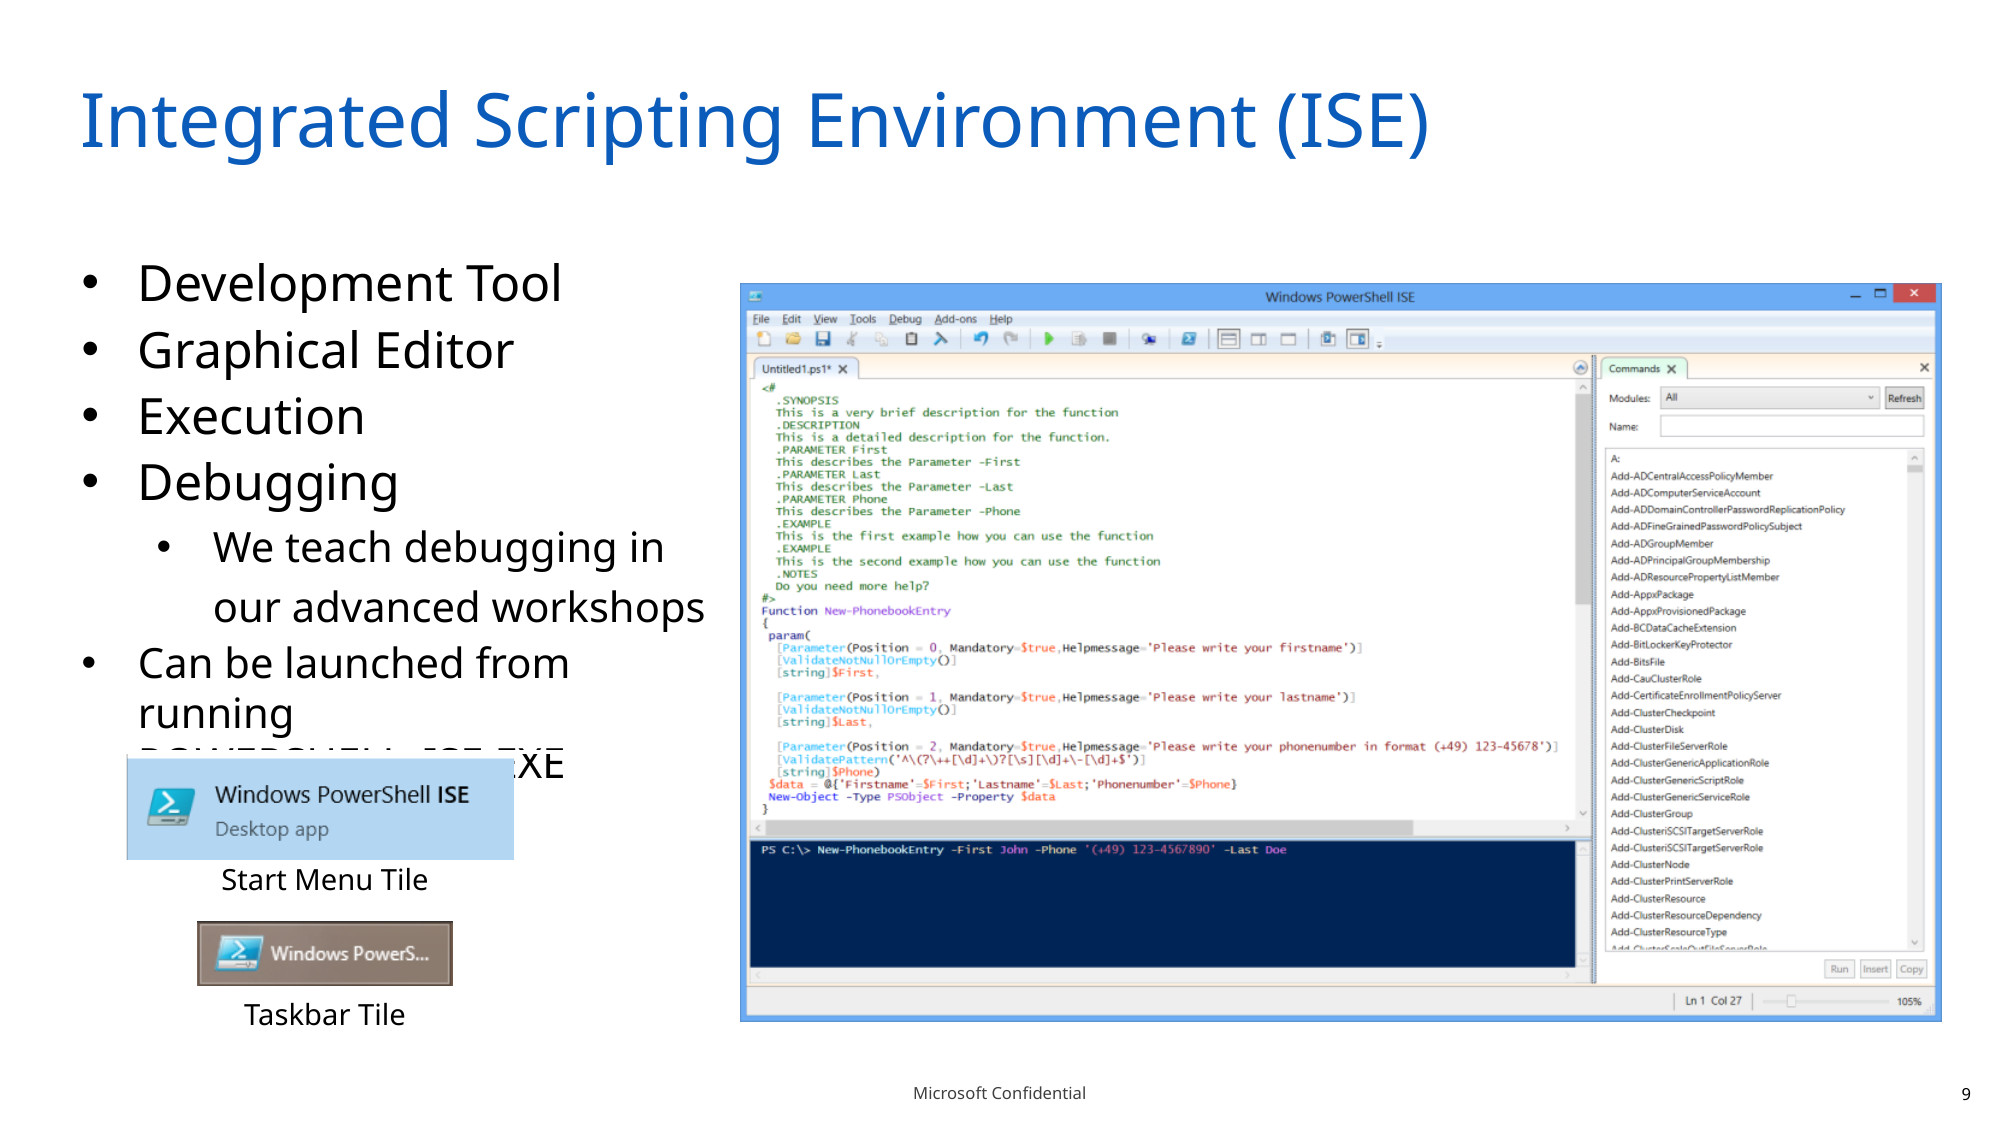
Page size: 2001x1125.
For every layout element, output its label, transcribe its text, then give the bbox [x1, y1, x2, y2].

title Integrated Scripting Environment (ISE) [50, 50, 1900, 163]
slide_number 9 [1534, 1065, 2000, 1125]
list Development Tool Graphical Editor Execution Debugging We teach debugging in our advanced workshops Can be launched from running POWERSHELL_ISE.EXE [66, 244, 741, 1057]
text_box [173, 913, 477, 1040]
picture [739, 282, 1942, 1022]
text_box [22, 751, 628, 904]
